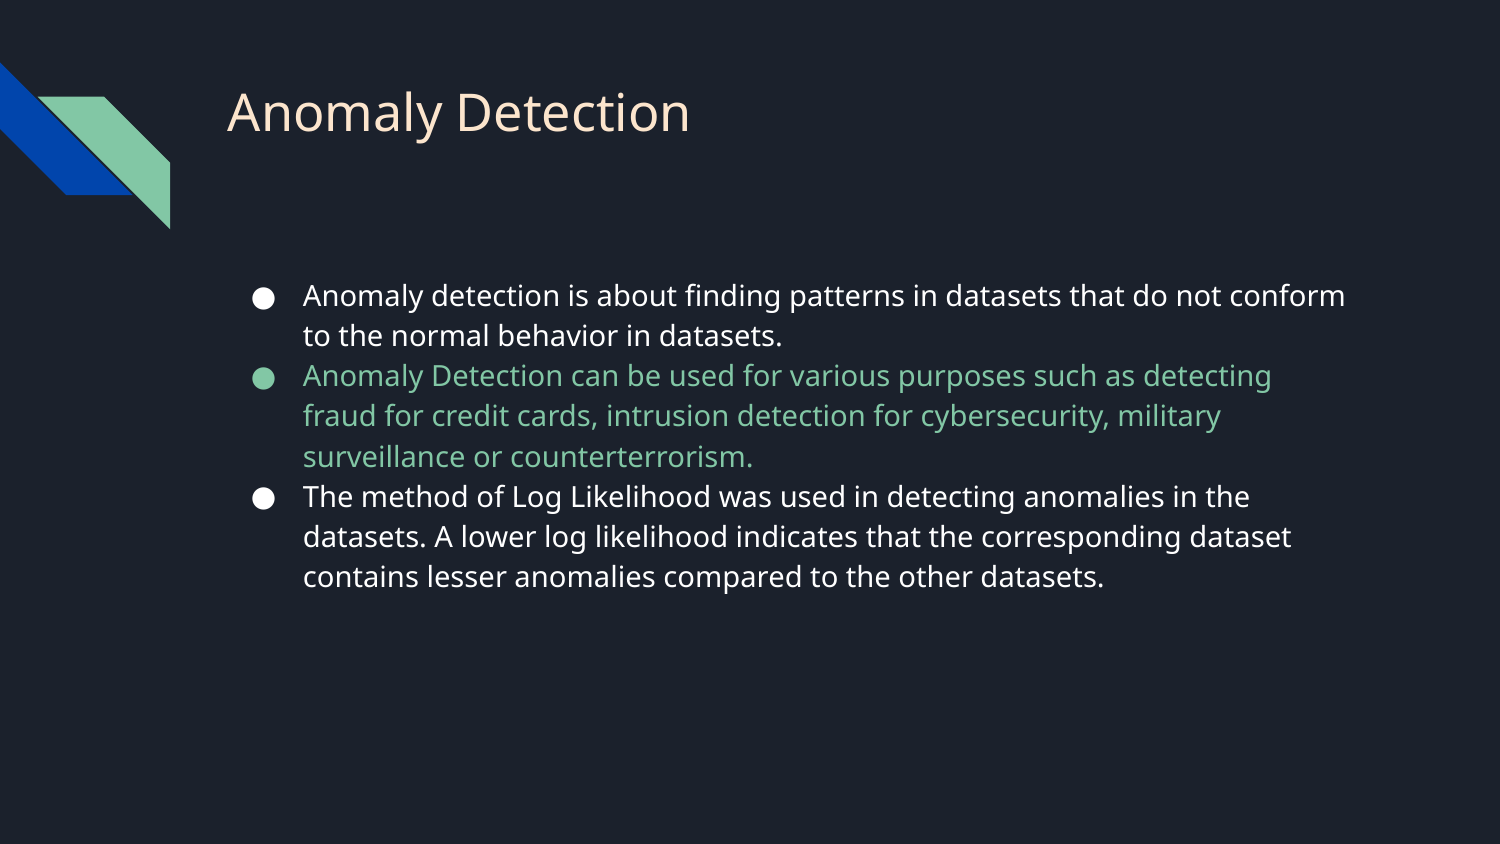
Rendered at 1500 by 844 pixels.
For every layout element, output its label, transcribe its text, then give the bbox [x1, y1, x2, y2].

title Anomaly Detection [212, 64, 1368, 215]
list Anomaly detection is about finding patterns in datasets that do not conform to the normal behavior in datasets. Anomaly Detection can be used for various purposes such as detecting fraud for credit cards, intrusion detection for cybersecurity, military surveillance or counterterrorism. The method of Log Likelihood was used in detecting anomalies in the datasets. A lower log likelihood indicates that the corresponding dataset contains lesser anomalies compared to the other datasets. [212, 257, 1368, 735]
